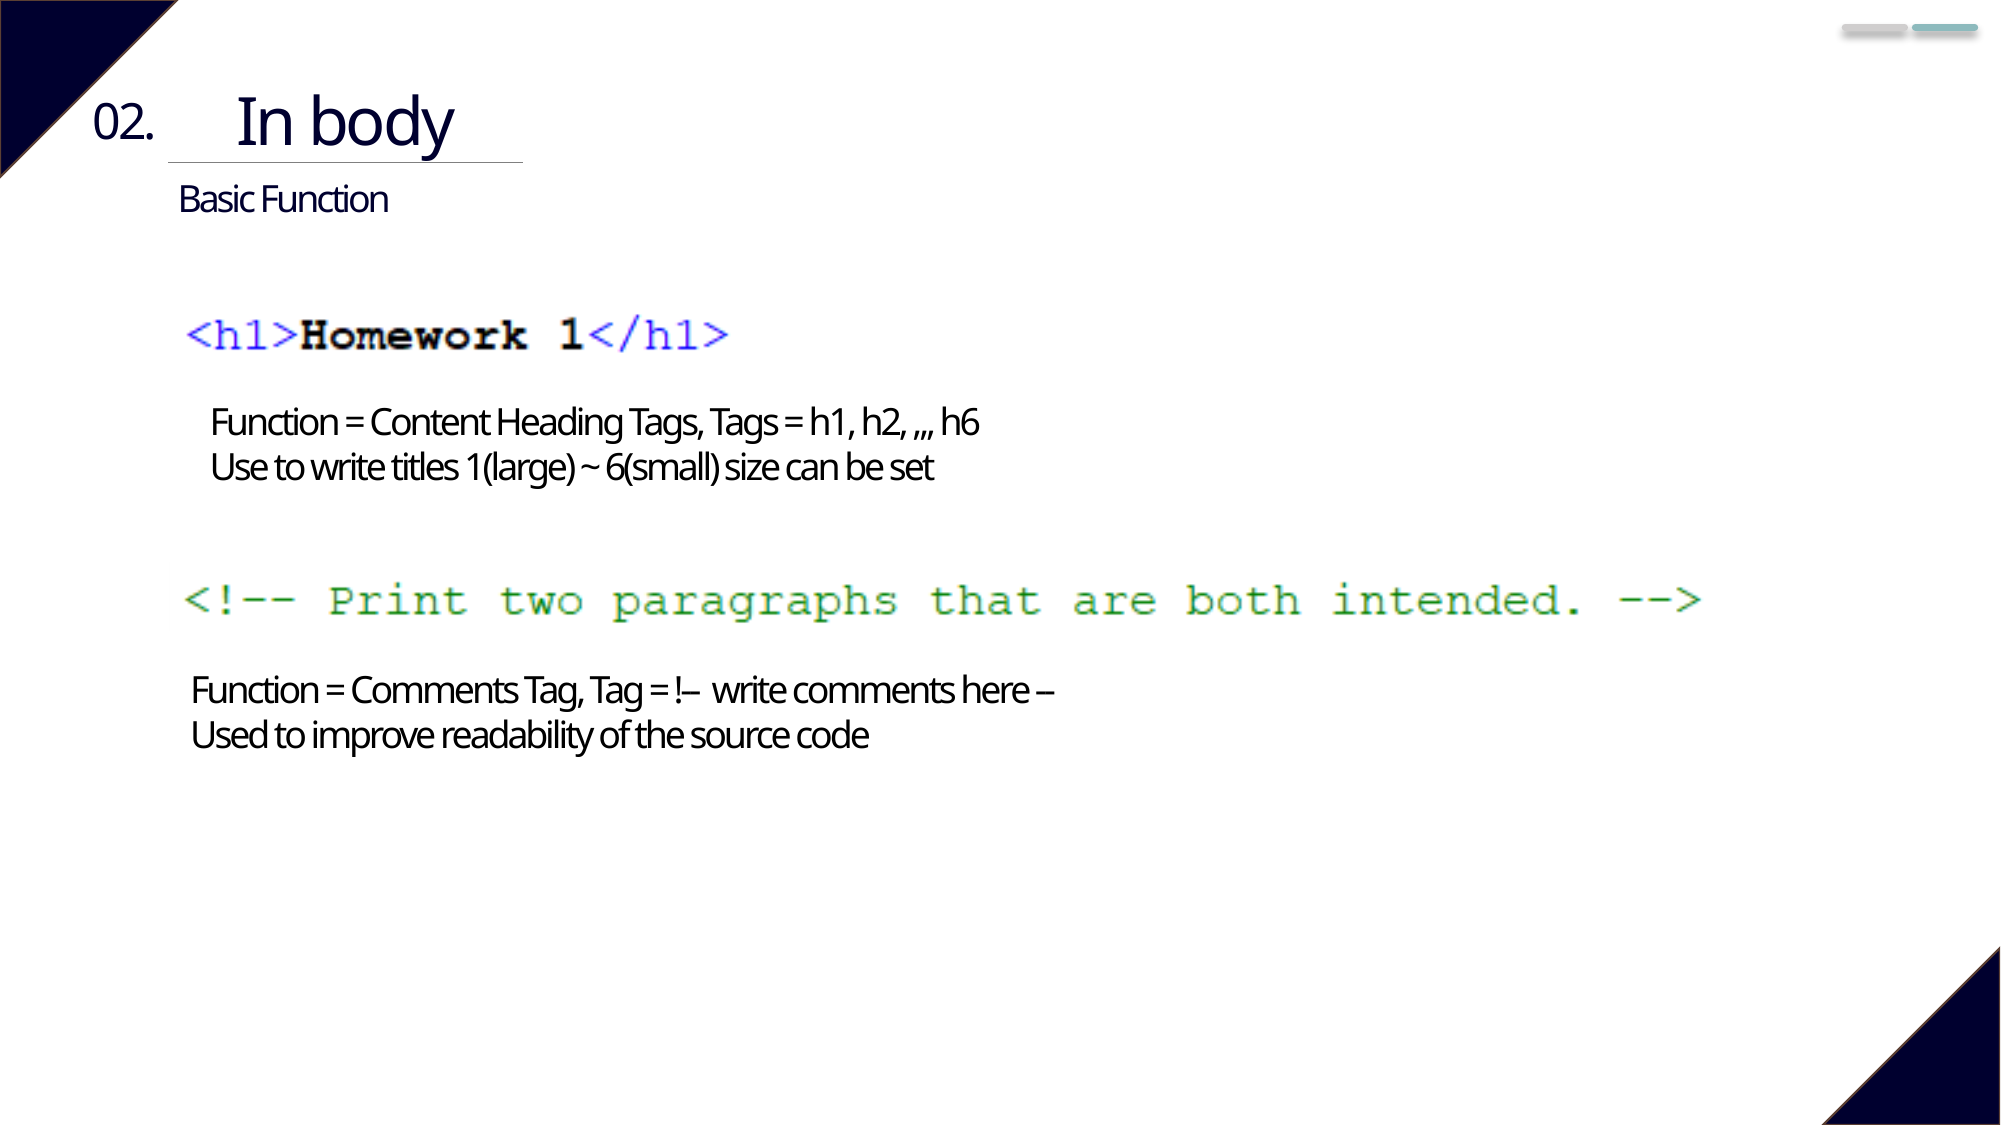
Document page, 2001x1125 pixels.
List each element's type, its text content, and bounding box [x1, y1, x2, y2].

text_box Function = Comments Tag, Tag = !-- write comments here -- Used to improve readability of the source code [175, 658, 1831, 764]
text_box In body [221, 71, 470, 162]
text_box 02. [78, 81, 172, 157]
picture [168, 562, 1722, 631]
picture [175, 305, 744, 374]
text_box Function = Content Heading Tags, Tags = h1, h2, ,,, h6 Use to write titles 1(large) ~ 6(small) size can be set [194, 390, 1850, 496]
text_box In body [221, 163, 470, 167]
text_box Basic Function [162, 167, 406, 228]
